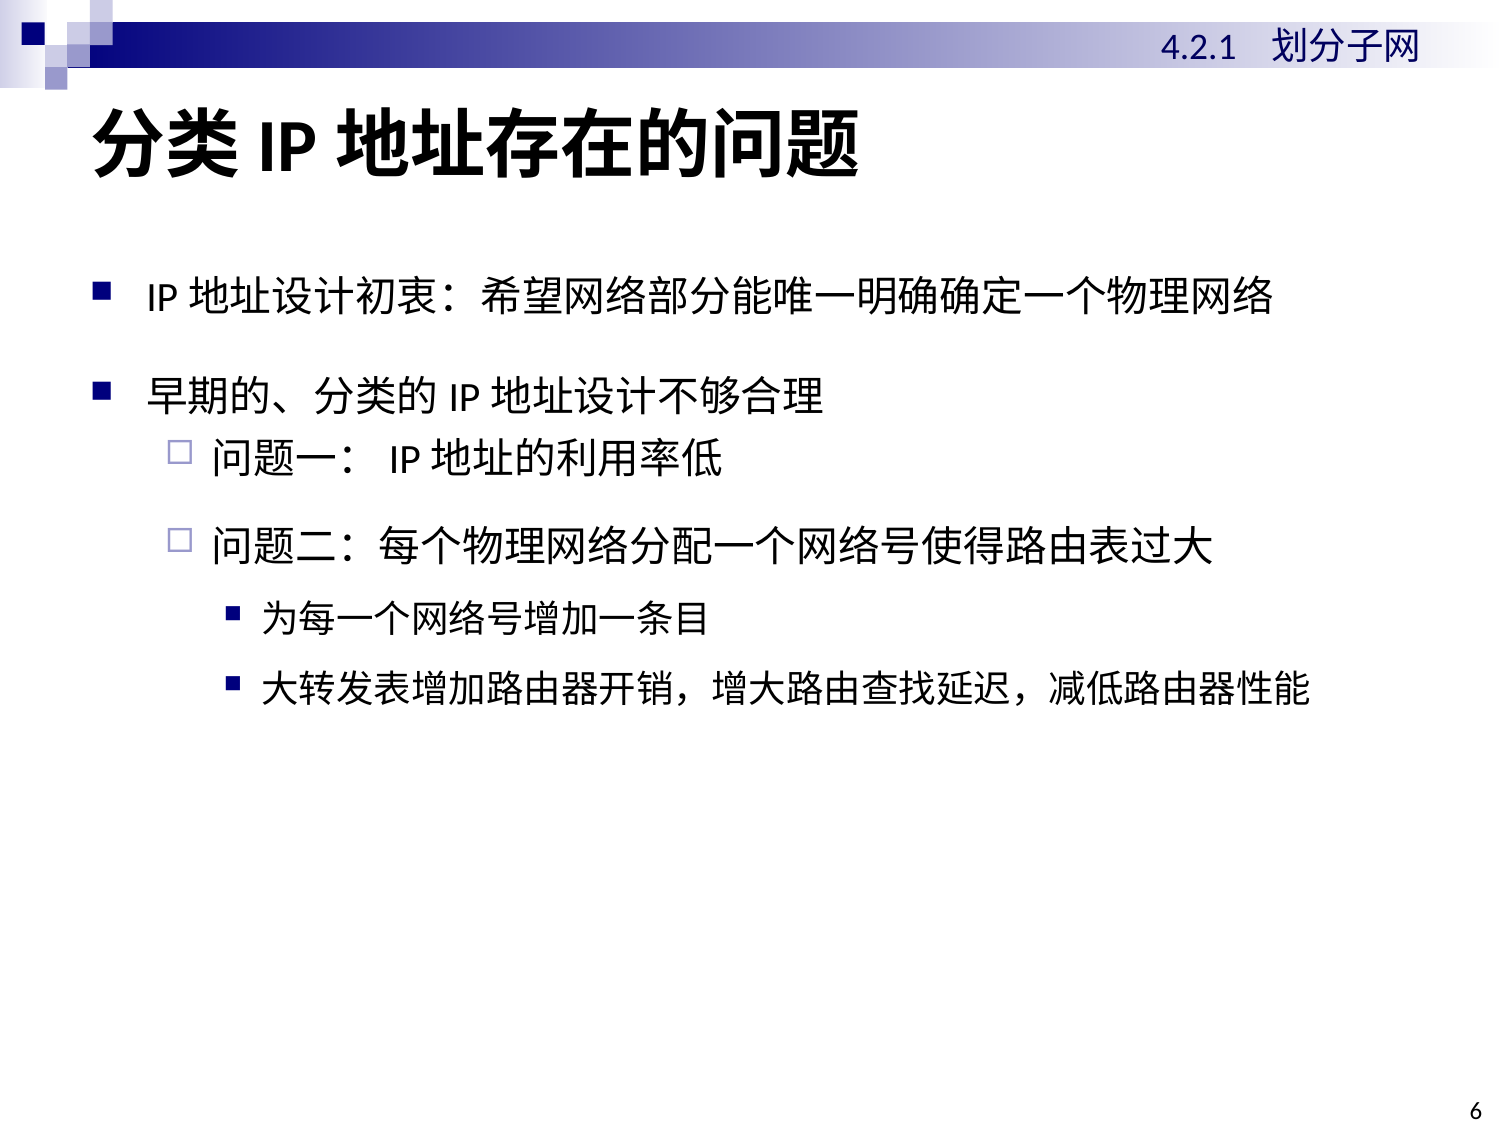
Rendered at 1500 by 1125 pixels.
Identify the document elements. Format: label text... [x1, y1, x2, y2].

text_box 4.2.1 划分子网 [1146, 14, 1443, 75]
title 分类IP地址存在的问题 [75, 75, 1425, 209]
slide_number 6 [1448, 1100, 1483, 1125]
list IP地址设计初衷：希望网络部分能唯一明确确定一个物理网络 早期的、分类的IP地址设计不够合理 问题一：IP地址的利用率低 问题二：每个物理网络分配一个网络号使得路由表过大 为每一个网络号增加一条目 大转发表增加路由器开销，增大路由查找延迟，减低路由器性能 [75, 237, 1464, 1125]
